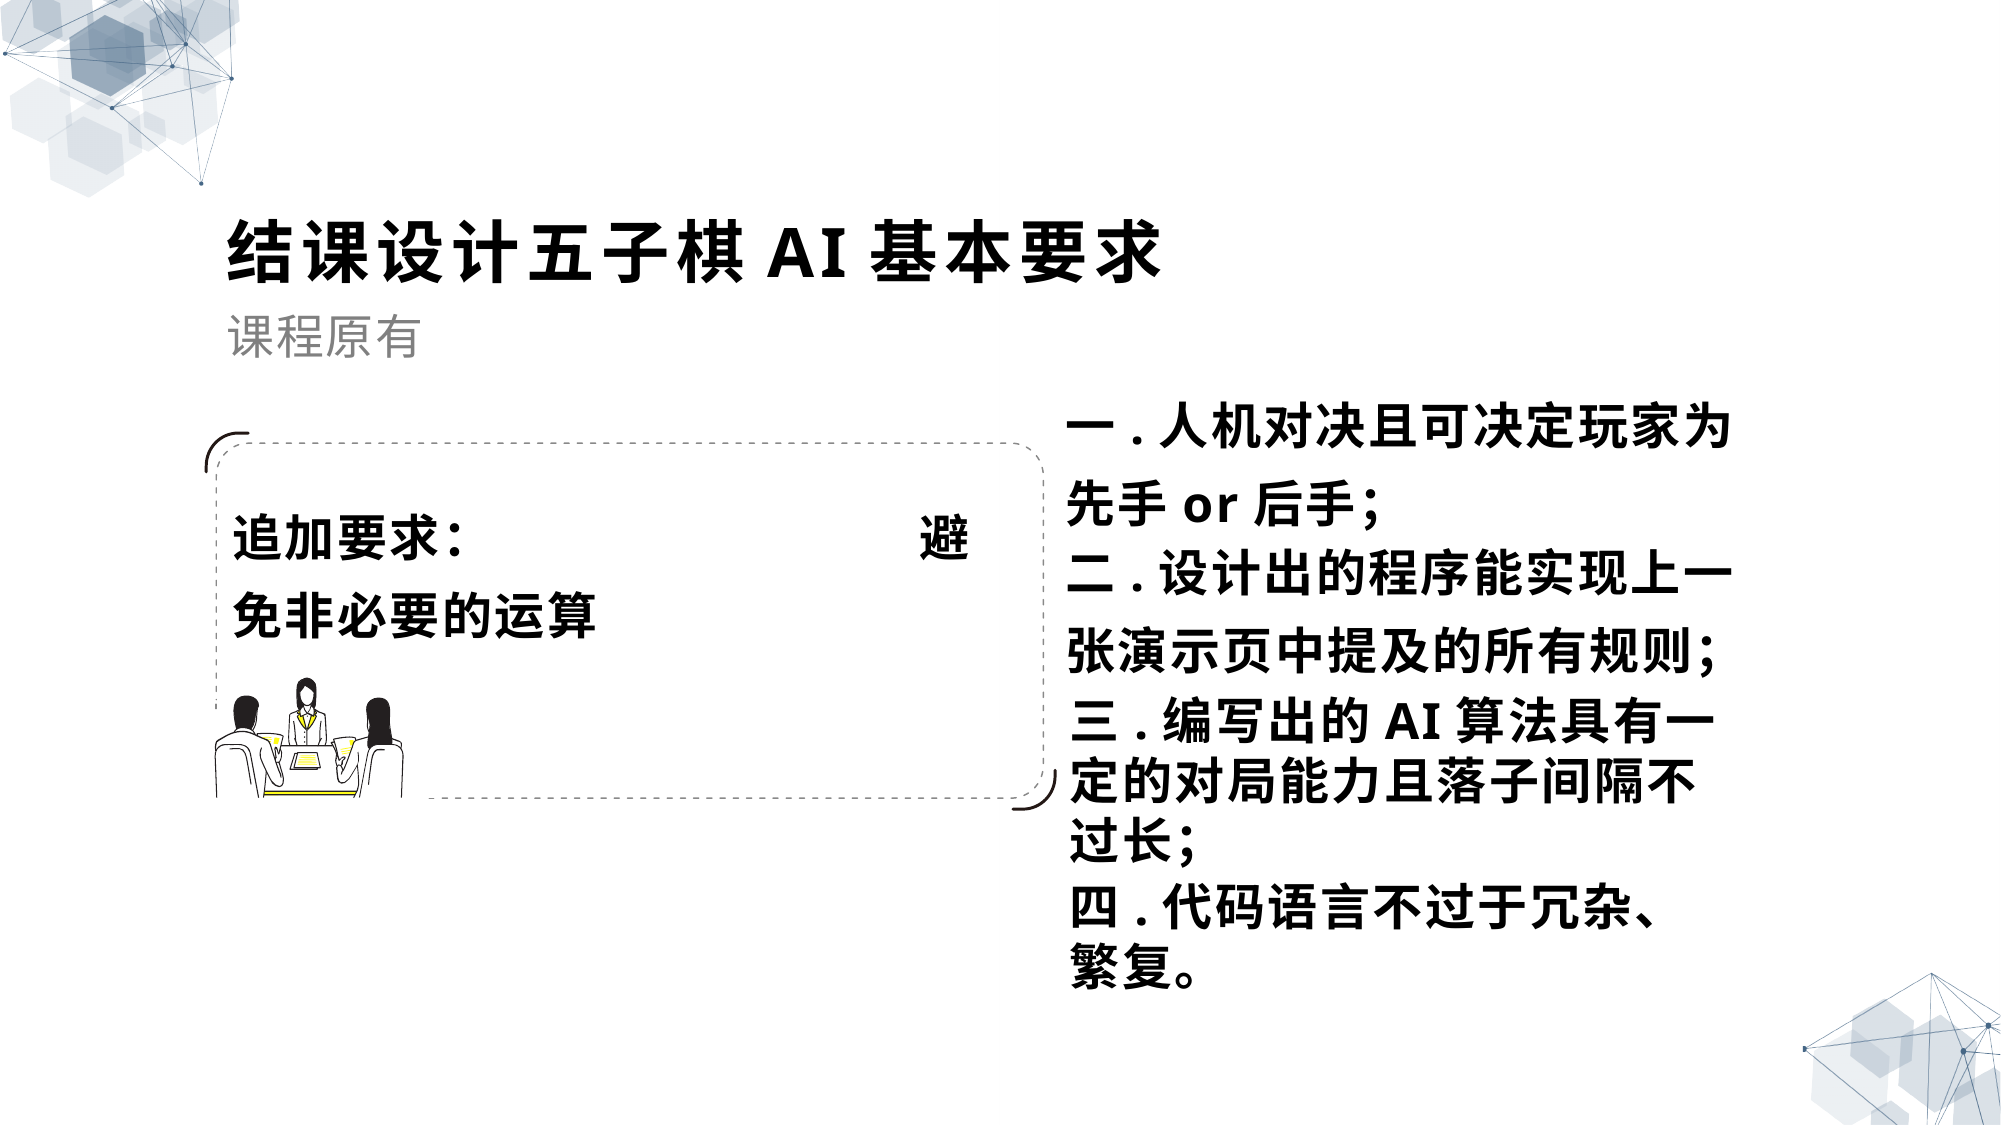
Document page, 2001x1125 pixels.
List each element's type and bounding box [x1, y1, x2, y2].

picture [0, 0, 2001, 1125]
text_box [206, 433, 1056, 810]
